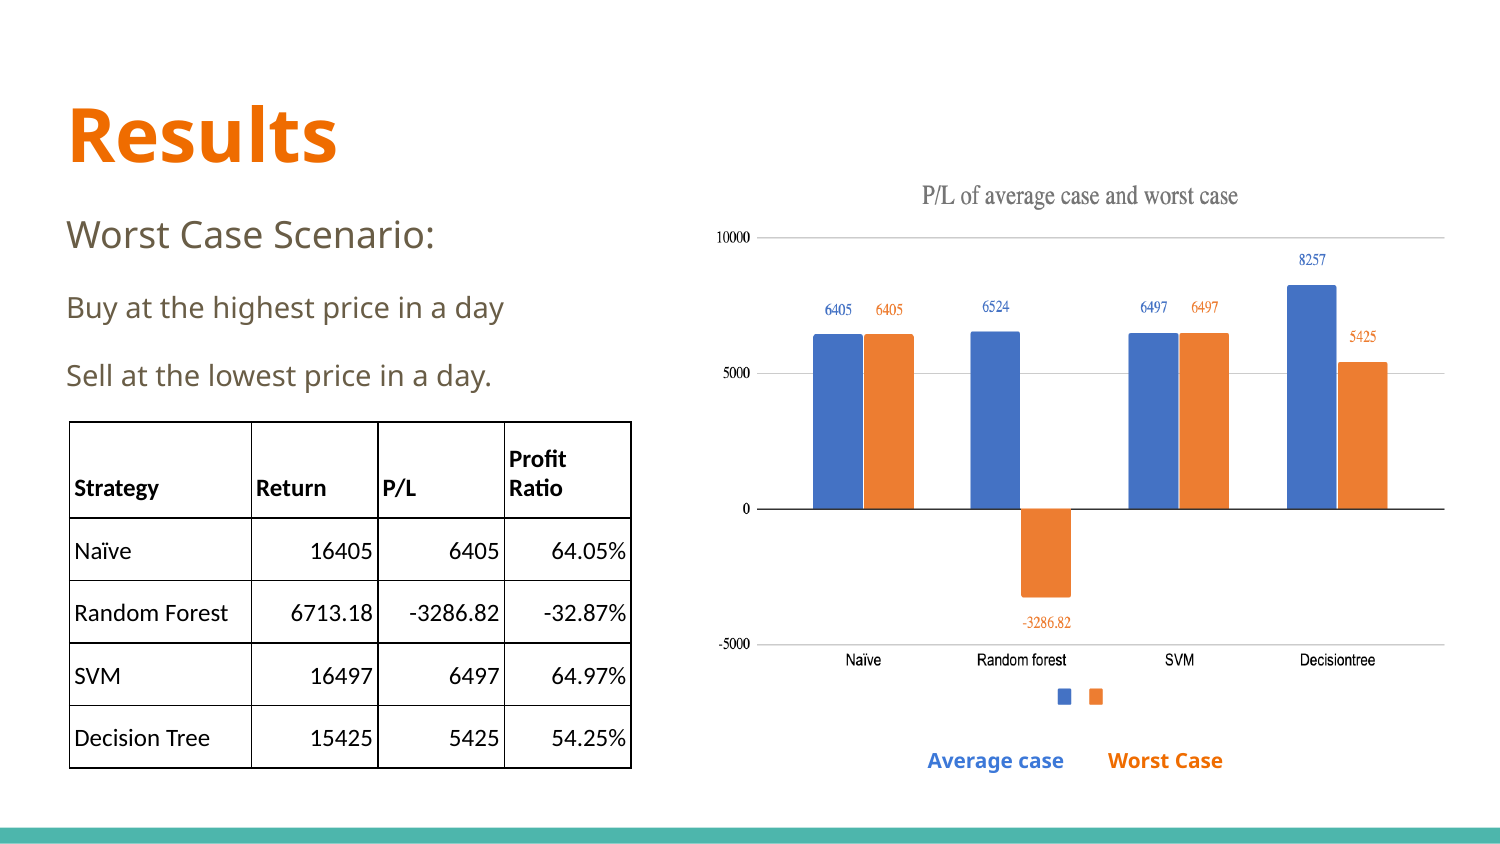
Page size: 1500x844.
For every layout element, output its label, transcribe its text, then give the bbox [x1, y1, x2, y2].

table_cell 16405 [252, 519, 377, 580]
table_cell Decision Tree [70, 706, 251, 767]
table_cell -32.87% [505, 581, 630, 642]
table_cell 64.97% [505, 644, 630, 705]
text_box Average case Worst Case [912, 741, 1248, 798]
table_header Profit Ratio [505, 423, 630, 517]
title Results [51, 72, 1449, 189]
table_cell Random Forest [70, 581, 251, 642]
table_cell 6405 [379, 519, 504, 580]
picture [692, 153, 1468, 733]
list Worst Case Scenario: Buy at the highest price in a day Sell at the lowest price in a day. [51, 189, 687, 409]
table_cell 16497 [252, 644, 377, 705]
table_cell SVM [70, 644, 251, 705]
table_cell Naïve [70, 519, 251, 580]
table_cell 5425 [379, 706, 504, 767]
table_cell -3286.82 [379, 581, 504, 642]
table_cell 64.05% [505, 519, 630, 580]
table_cell 54.25% [505, 706, 630, 767]
table_header Return [252, 423, 377, 517]
table_header Strategy [70, 423, 251, 517]
table_cell 6713.18 [252, 581, 377, 642]
table_cell 15425 [252, 706, 377, 767]
table_cell 6497 [379, 644, 504, 705]
table_header P/L [379, 423, 504, 517]
